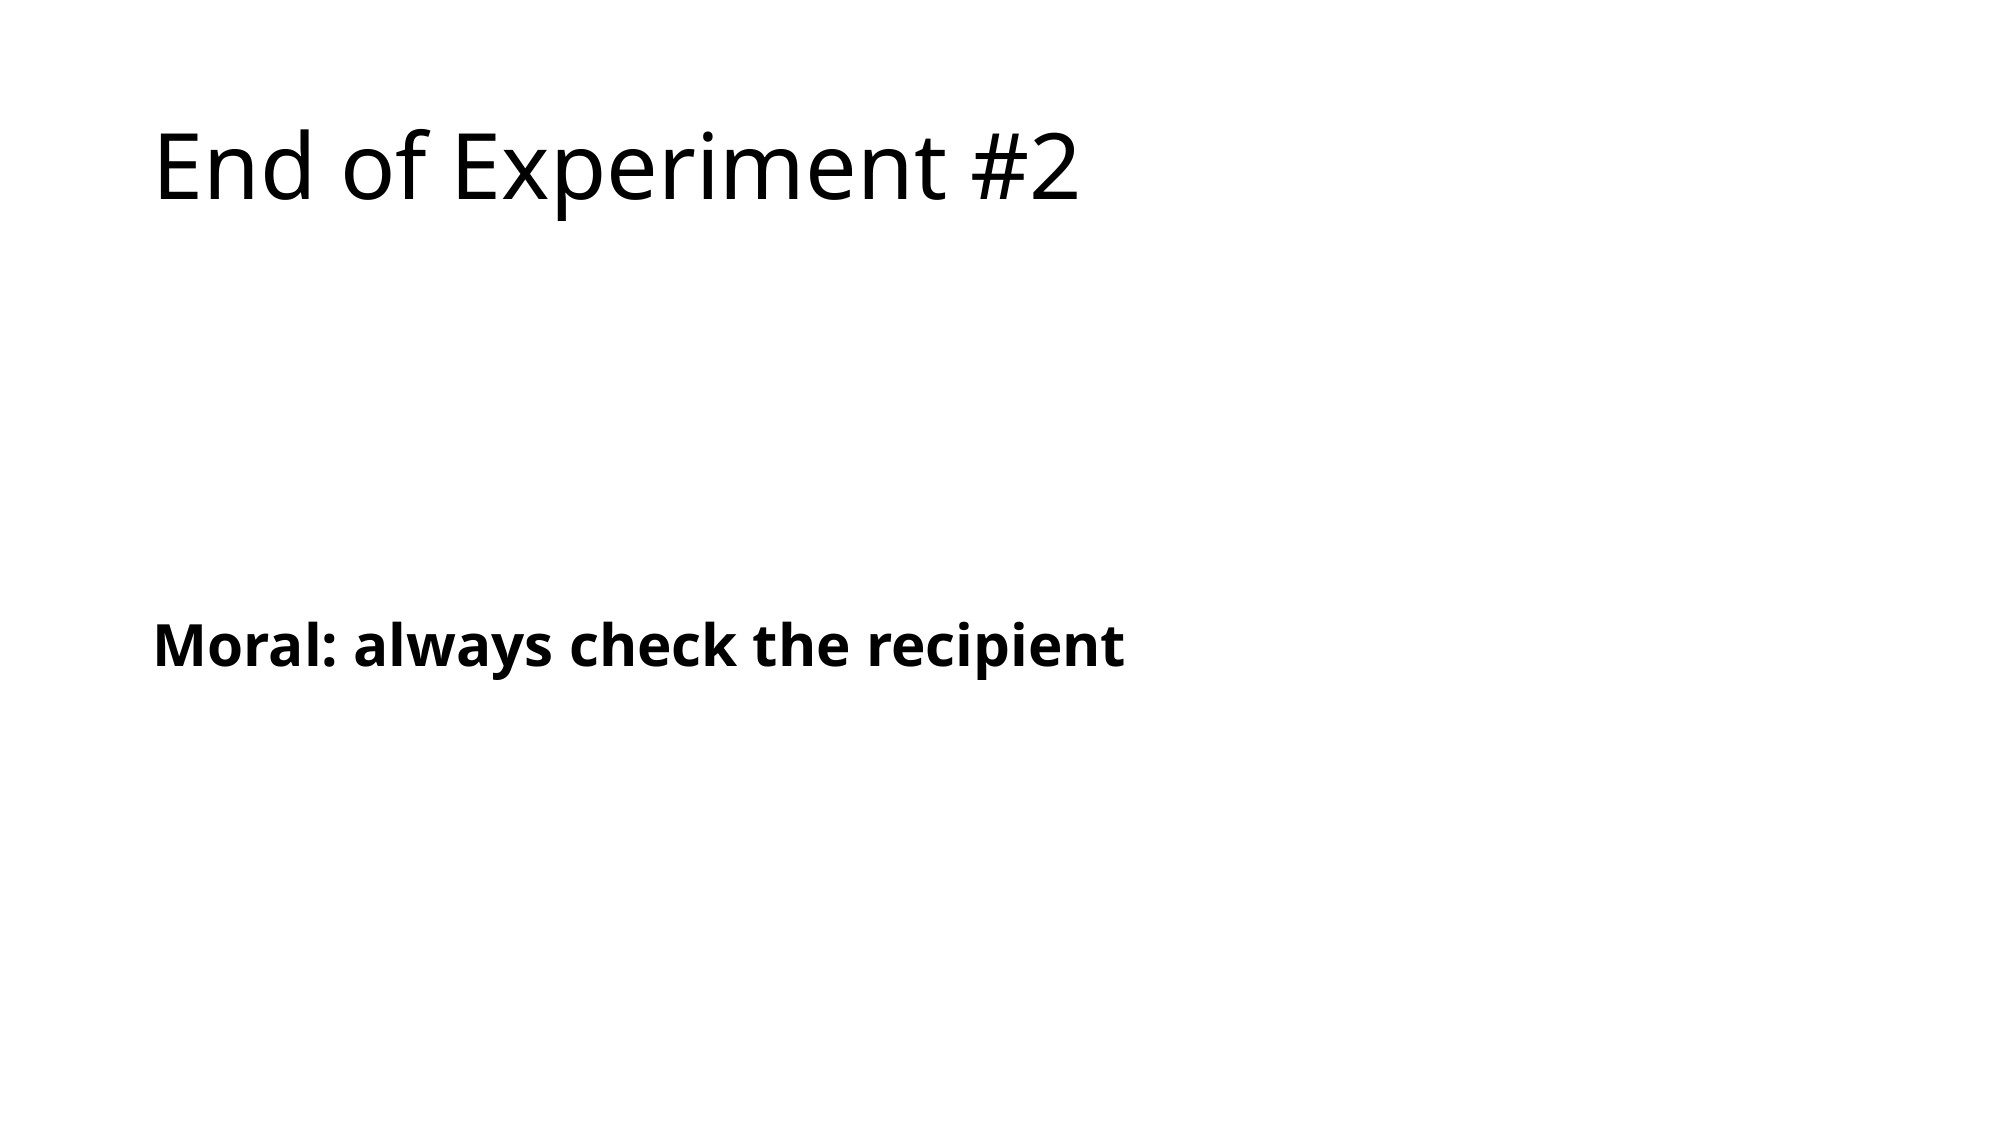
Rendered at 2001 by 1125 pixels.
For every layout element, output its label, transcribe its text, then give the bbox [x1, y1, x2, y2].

title End of Experiment #2 Moral: always check the recipient [137, 59, 1863, 850]
